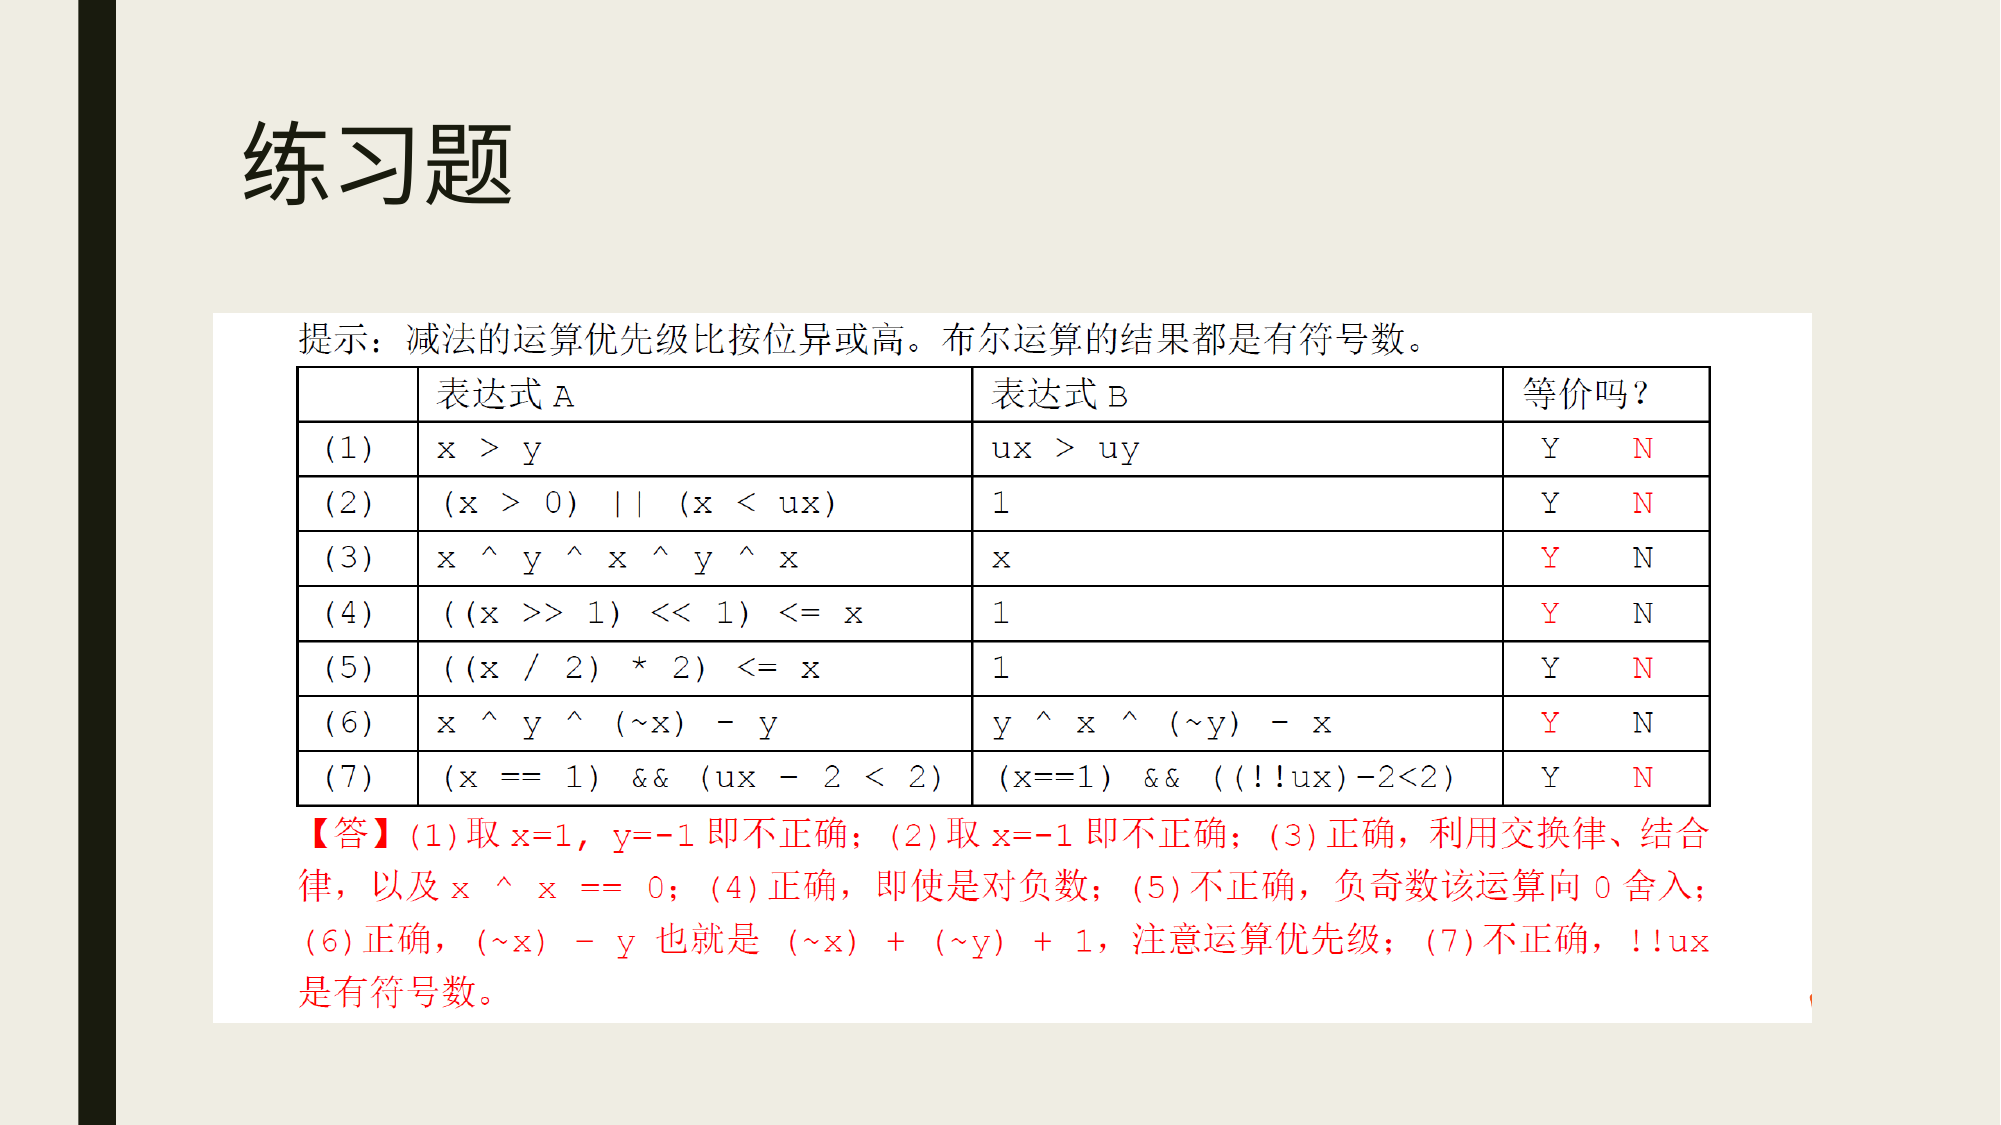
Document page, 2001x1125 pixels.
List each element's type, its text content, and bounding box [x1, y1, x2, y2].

picture [213, 313, 1812, 1023]
title 练习题 [225, 112, 1800, 313]
